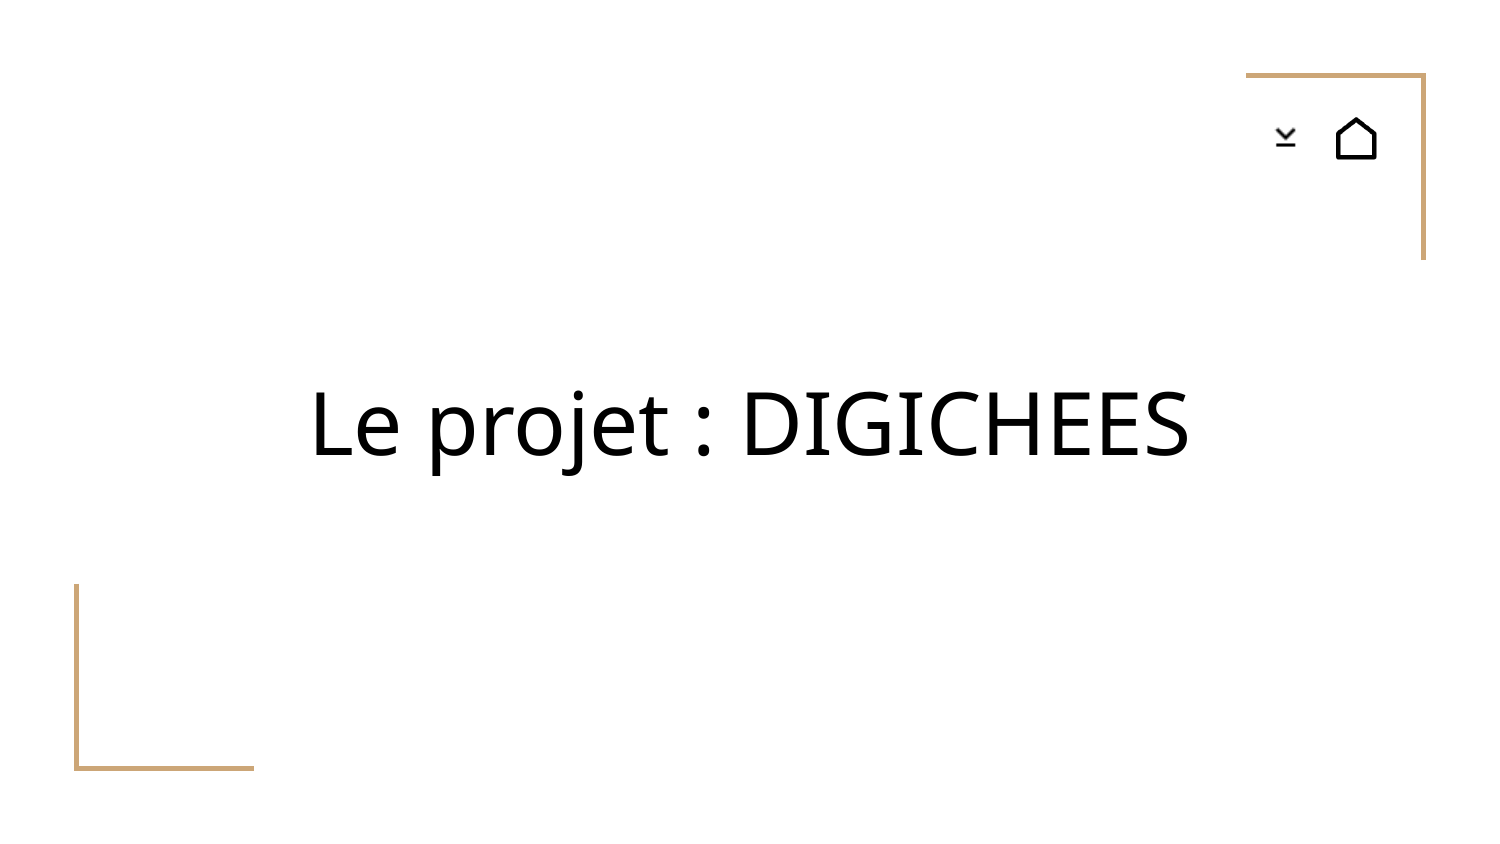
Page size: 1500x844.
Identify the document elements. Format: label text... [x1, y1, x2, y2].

picture [1329, 112, 1383, 166]
picture [1266, 119, 1305, 158]
title Le projet : DIGICHEES [126, 296, 1374, 548]
